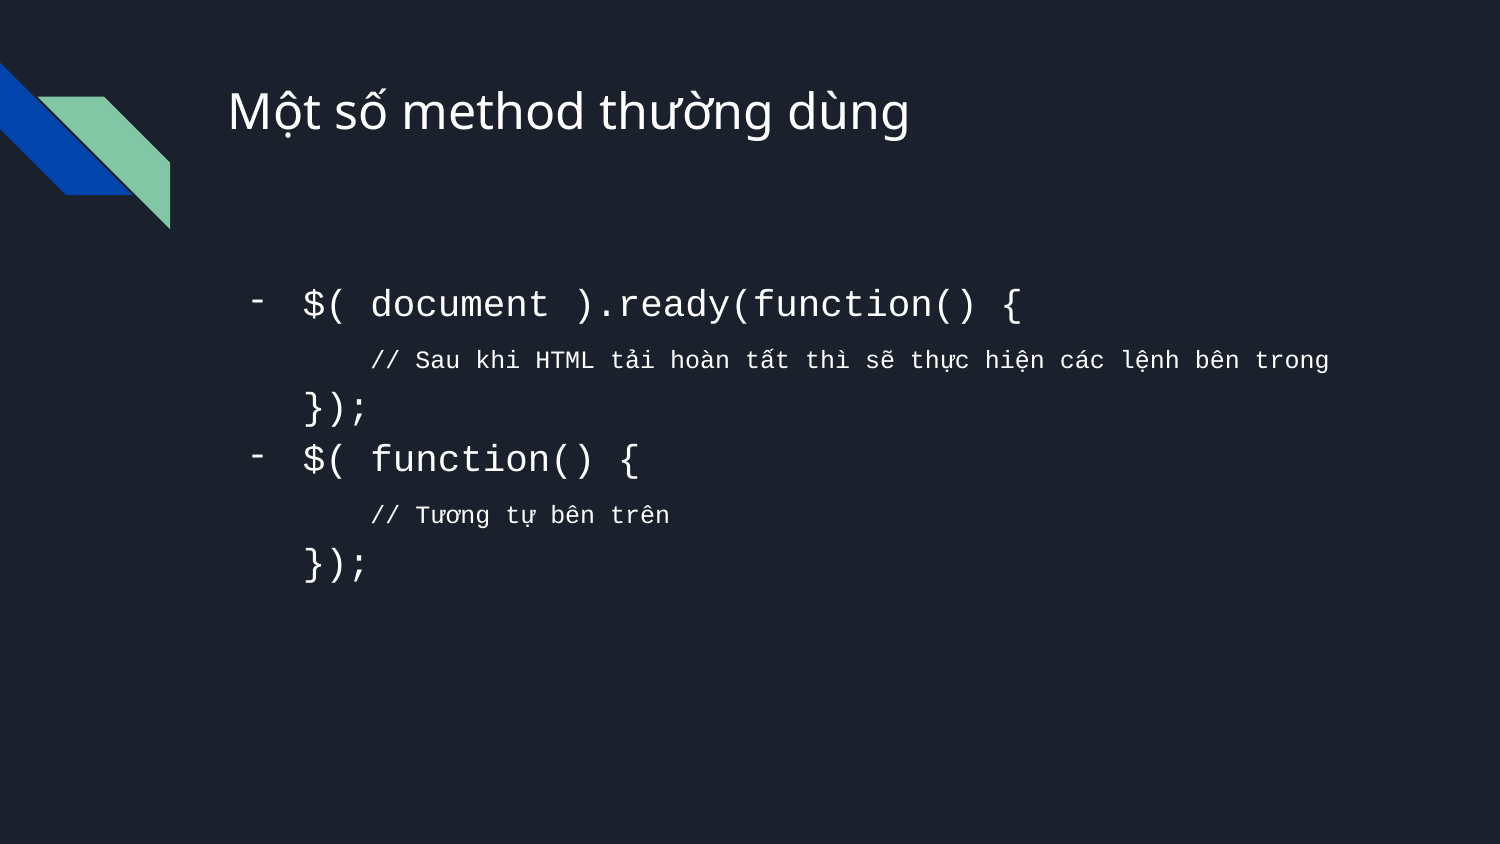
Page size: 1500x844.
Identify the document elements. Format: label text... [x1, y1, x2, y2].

title Một số method thường dùng [212, 64, 1368, 215]
list $( document ).ready(function() { // Sau khi HTML tải hoàn tất thì sẽ thực hiện các lệnh bên trong }); $( function() { // Tương tự bên trên }); [212, 257, 1368, 735]
